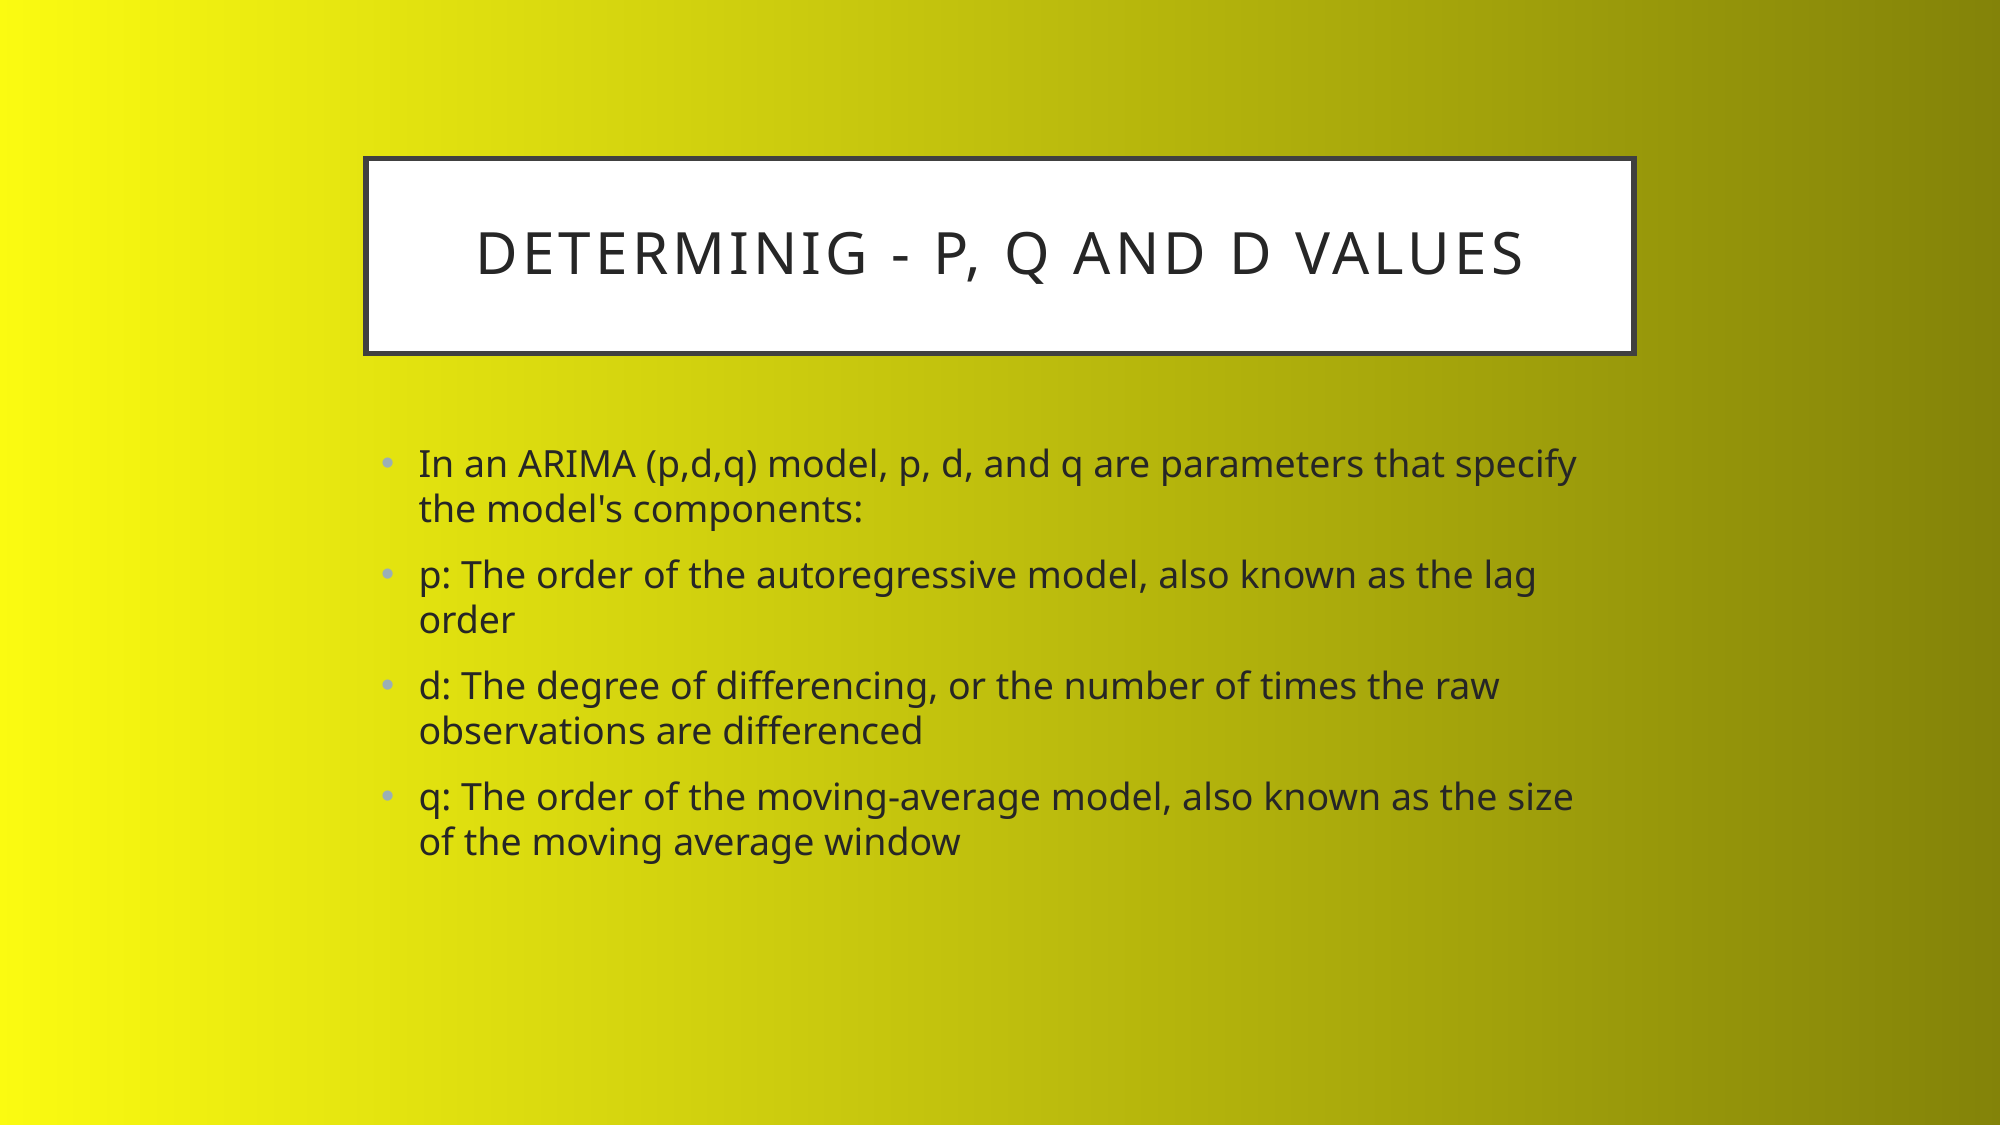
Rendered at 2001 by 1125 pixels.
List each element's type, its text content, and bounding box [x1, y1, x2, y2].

list In an ARIMA (p,d,q) model, p, d, and q are parameters that specify the model's components: p: The order of the autoregressive model, also known as the lag order d: The degree of differencing, or the number of times the raw observations are differenced q: The order of the moving-average model, also known as the size of the moving average window [366, 432, 1634, 942]
title Determinig - p, q and d values [363, 156, 1637, 356]
